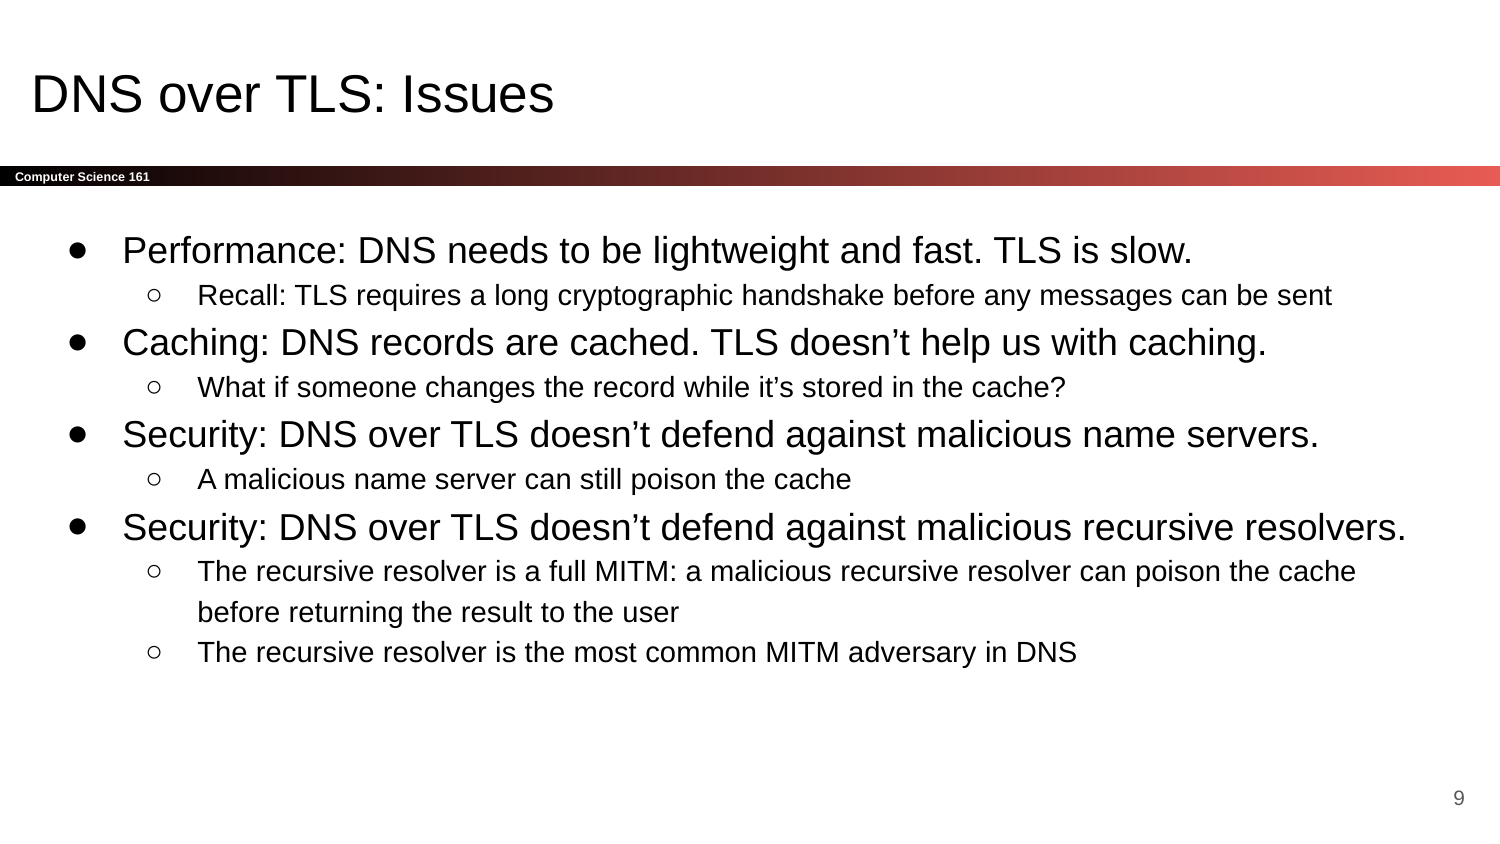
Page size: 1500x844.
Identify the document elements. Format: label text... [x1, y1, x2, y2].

list Performance: DNS needs to be lightweight and fast. TLS is slow. Recall: TLS requires a long cryptographic handshake before any messages can be sent Caching: DNS records are cached. TLS doesn’t help us with caching. What if someone changes the record while it’s stored in the cache? Security: DNS over TLS doesn’t defend against malicious name servers. A malicious name server can still poison the cache Security: DNS over TLS doesn’t defend against malicious recursive resolvers. The recursive resolver is a full MITM: a malicious recursive resolver can poison the cache before returning the result to the user The recursive resolver is the most common MITM adversary in DNS [32, 204, 1431, 823]
slide_number ‹#› [1389, 764, 1480, 830]
title DNS over TLS: Issues [16, 44, 1415, 139]
